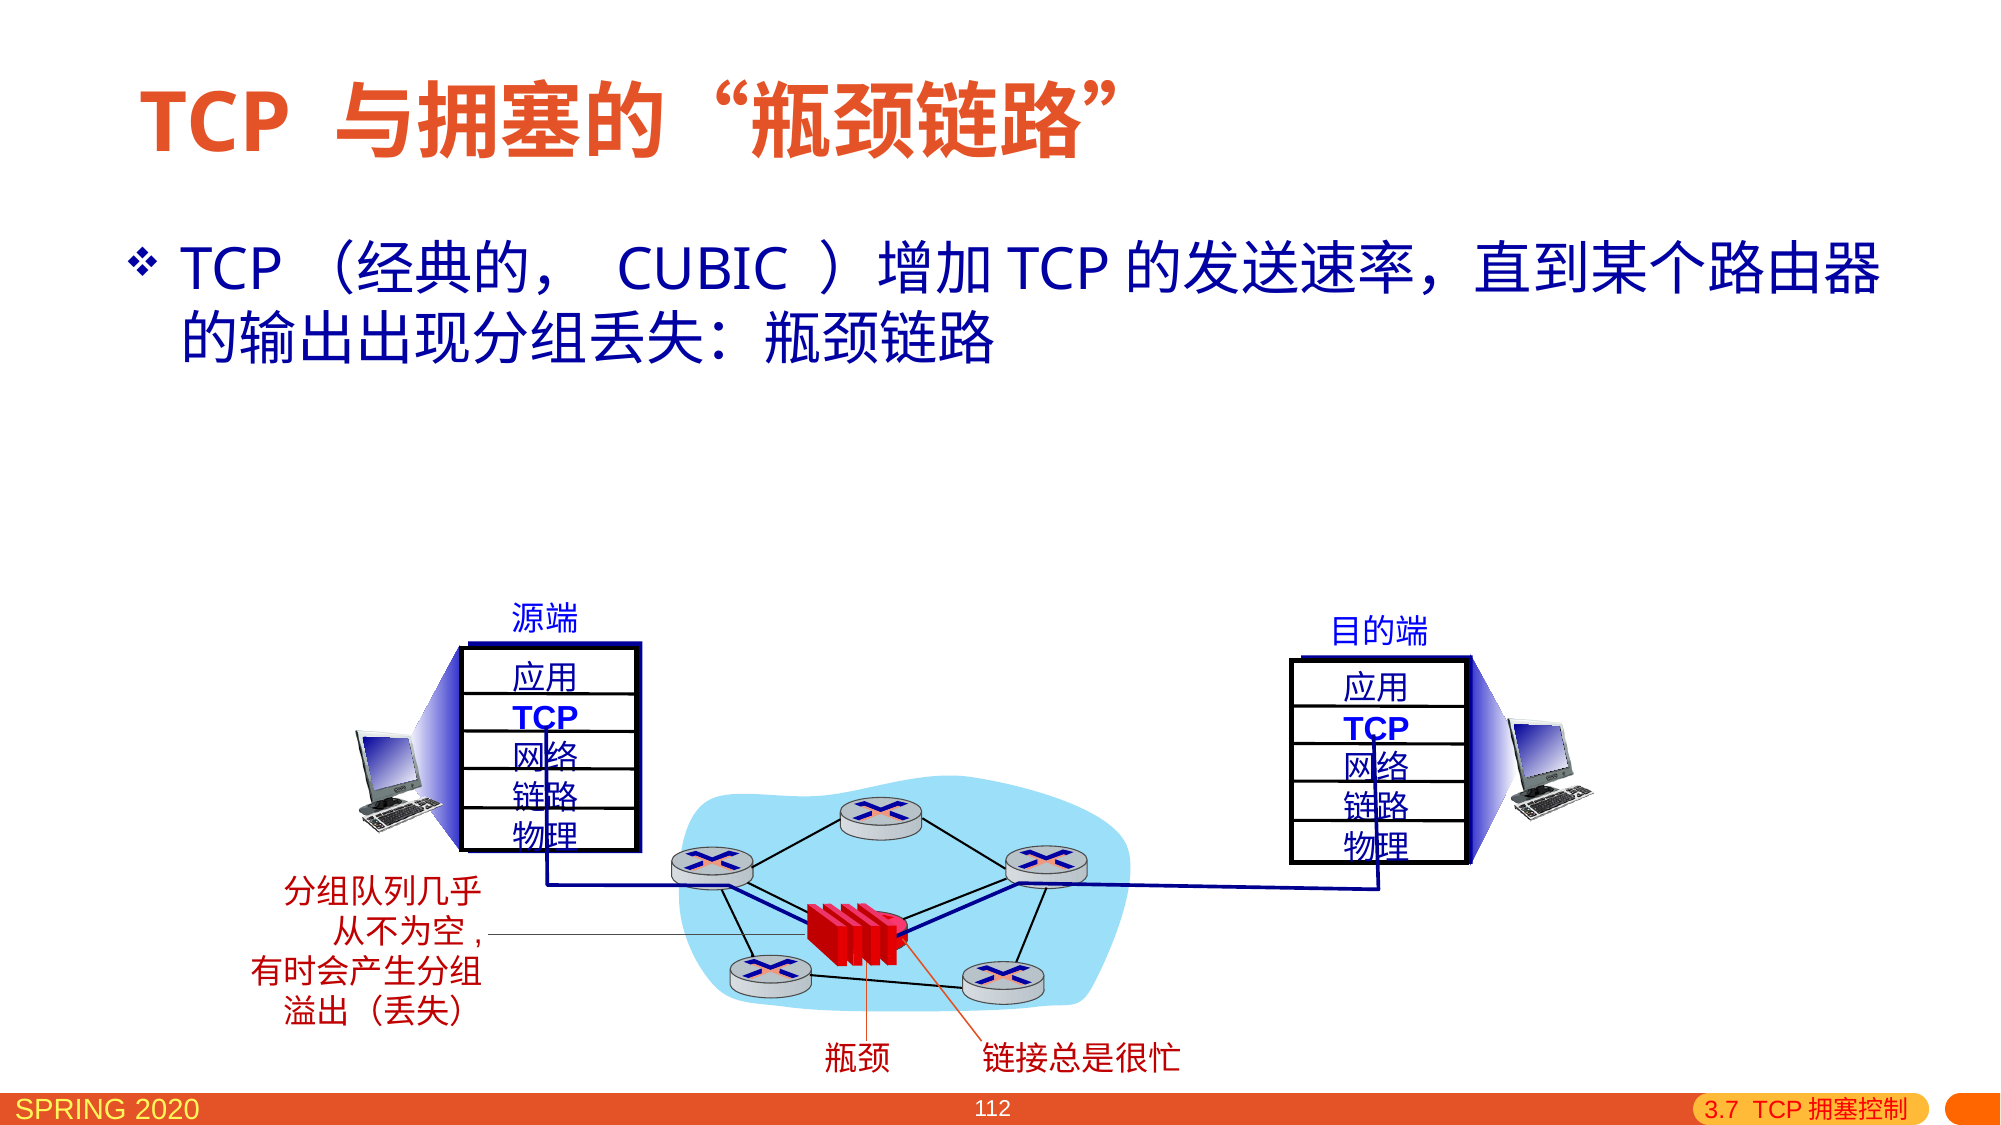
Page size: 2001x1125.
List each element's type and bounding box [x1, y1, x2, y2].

title [124, 44, 1189, 192]
text_box [115, 589, 1615, 1086]
text_box [109, 224, 1943, 386]
text_box [1689, 1086, 2000, 1125]
